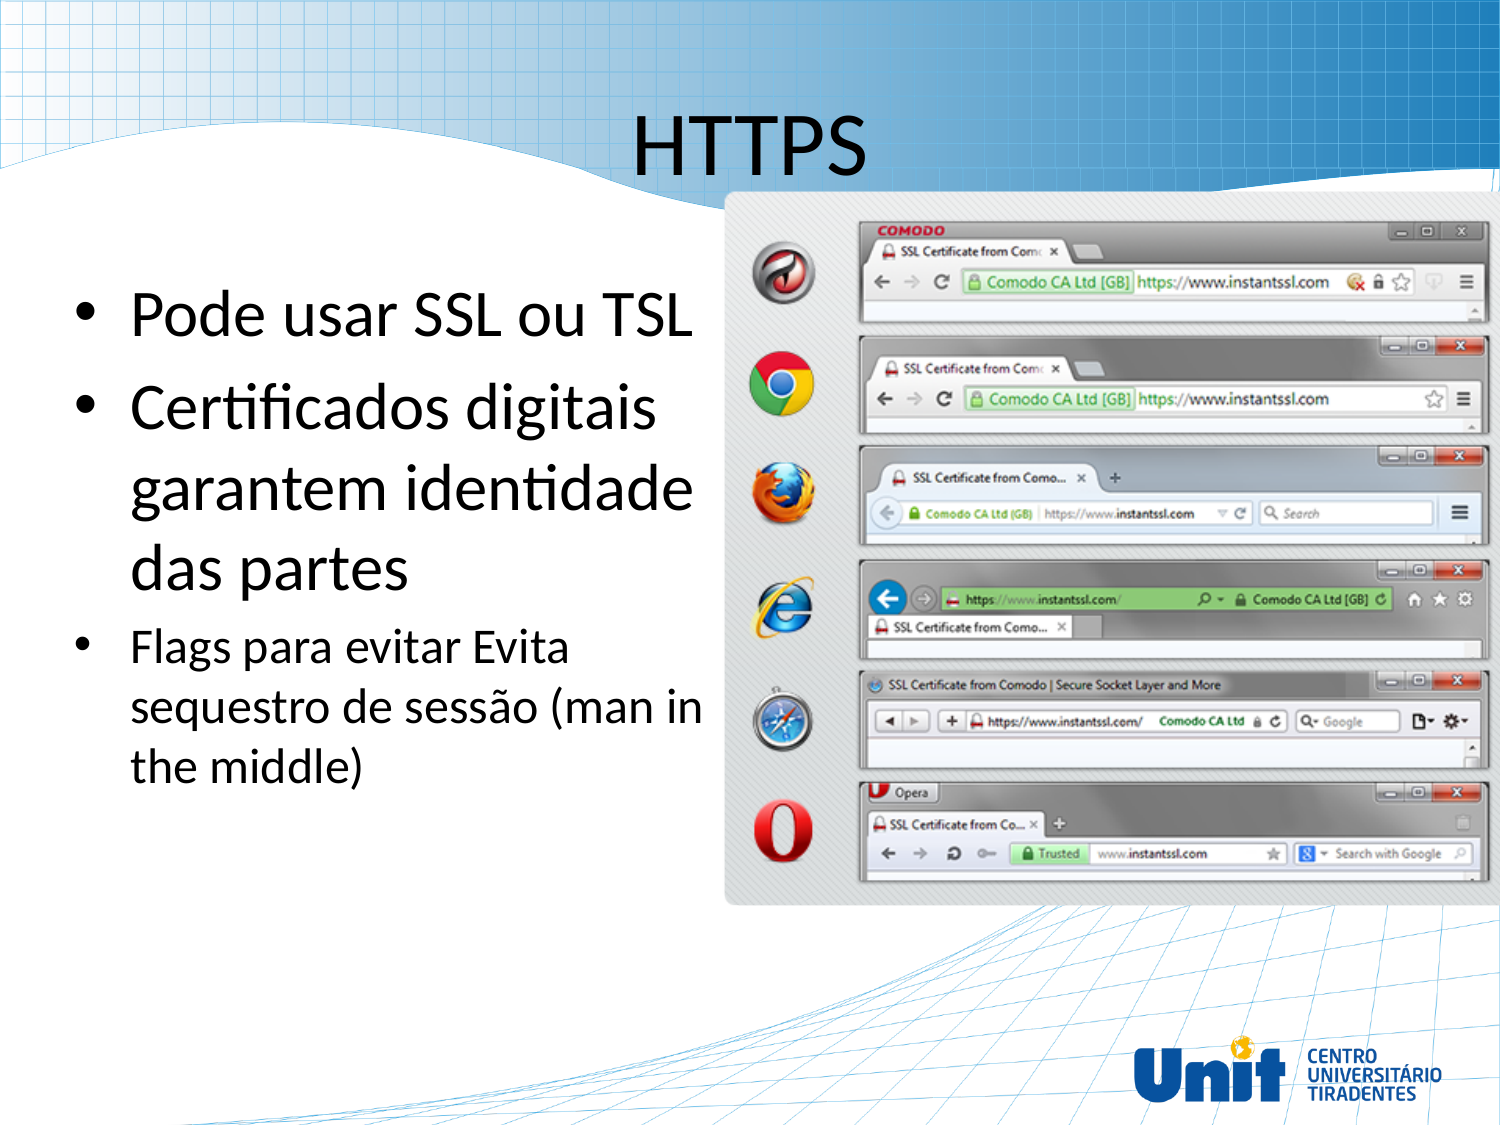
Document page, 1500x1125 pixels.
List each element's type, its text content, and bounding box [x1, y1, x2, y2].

list Pode usar SSL ou TSL Certificados digitais garantem identidade das partes Flags para evitar Evita sequestro de sessão (man in the middle) [58, 262, 774, 1006]
picture [0, 0, 1500, 1125]
title HTTPS [74, 44, 1426, 233]
